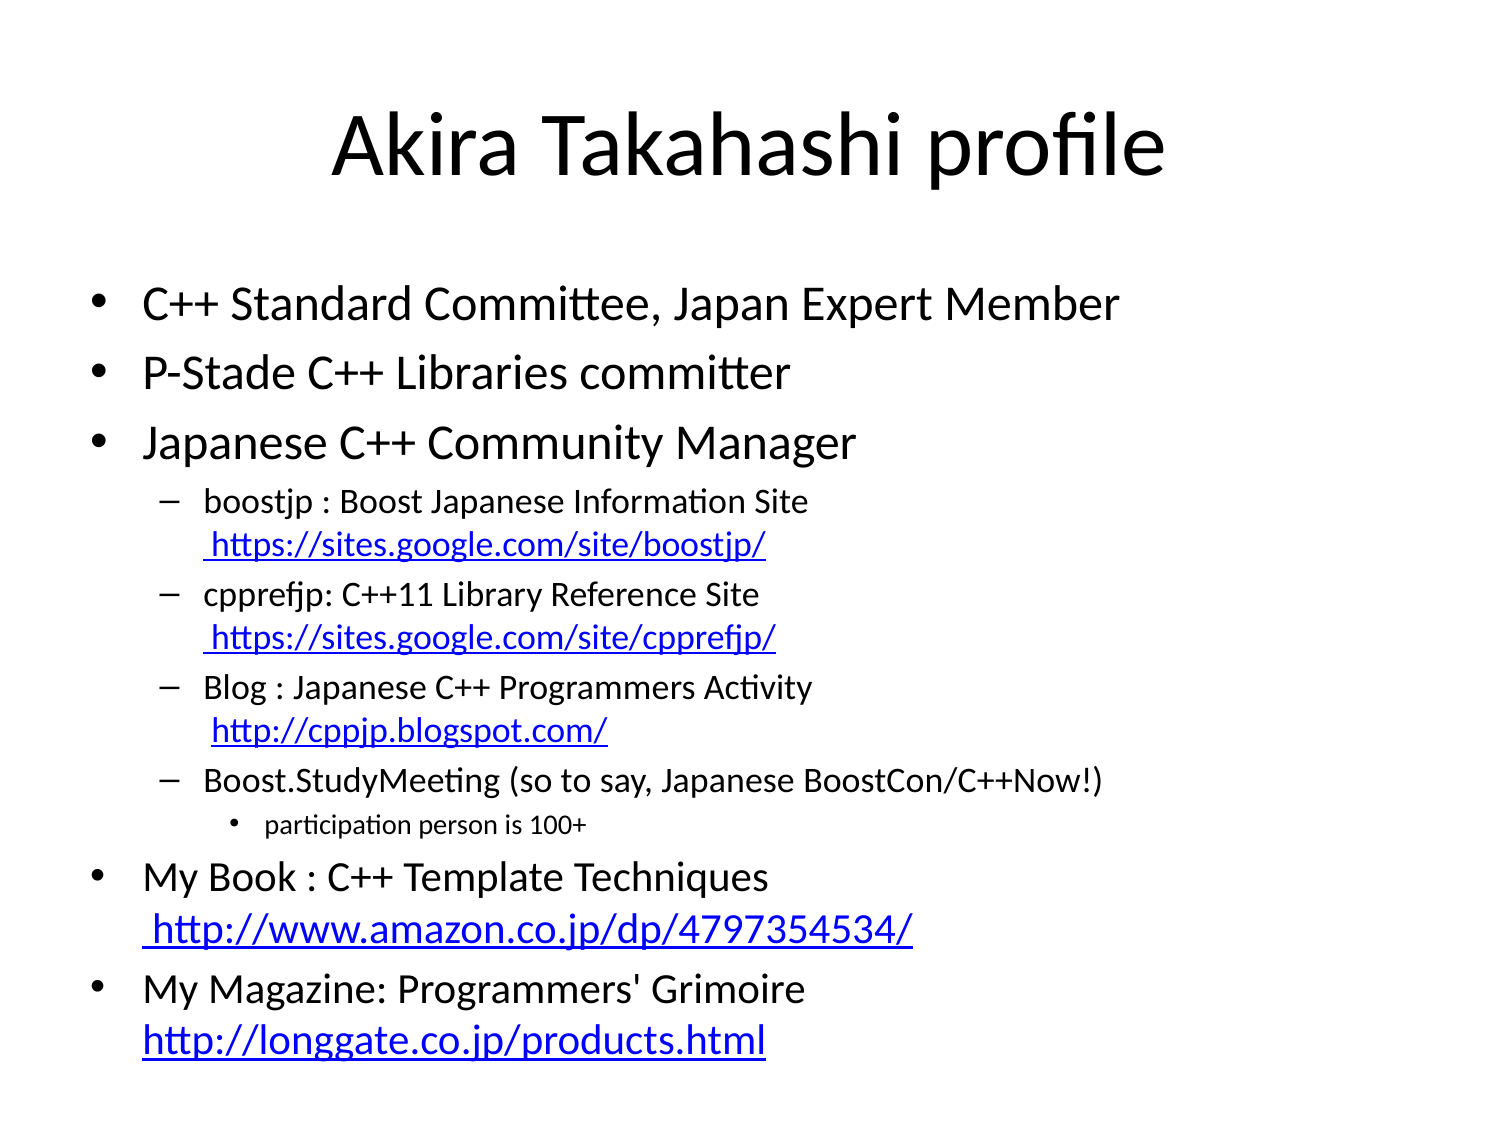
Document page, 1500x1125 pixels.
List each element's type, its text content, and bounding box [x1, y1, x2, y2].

title Akira Takahashi profile [75, 45, 1425, 233]
list C++ Standard Committee, Japan Expert Member P-Stade C++ Libraries committer Japanese C++ Community Manager boostjp : Boost Japanese Information Site https://sites.google.com/site/boostjp/ cpprefjp: C++11 Library Reference Site https://sites.google.com/site/cpprefjp/ Blog : Japanese C++ Programmers Activity http://cppjp.blogspot.com/ Boost.StudyMeeting (so to say, Japanese BoostCon/C++Now!) participation person is 100+ My Book : C++ Template Techniques http://www.amazon.co.jp/dp/4797354534/ My Magazine: Programmers' Grimoire http://longgate.co.jp/products.html [75, 262, 1425, 1079]
